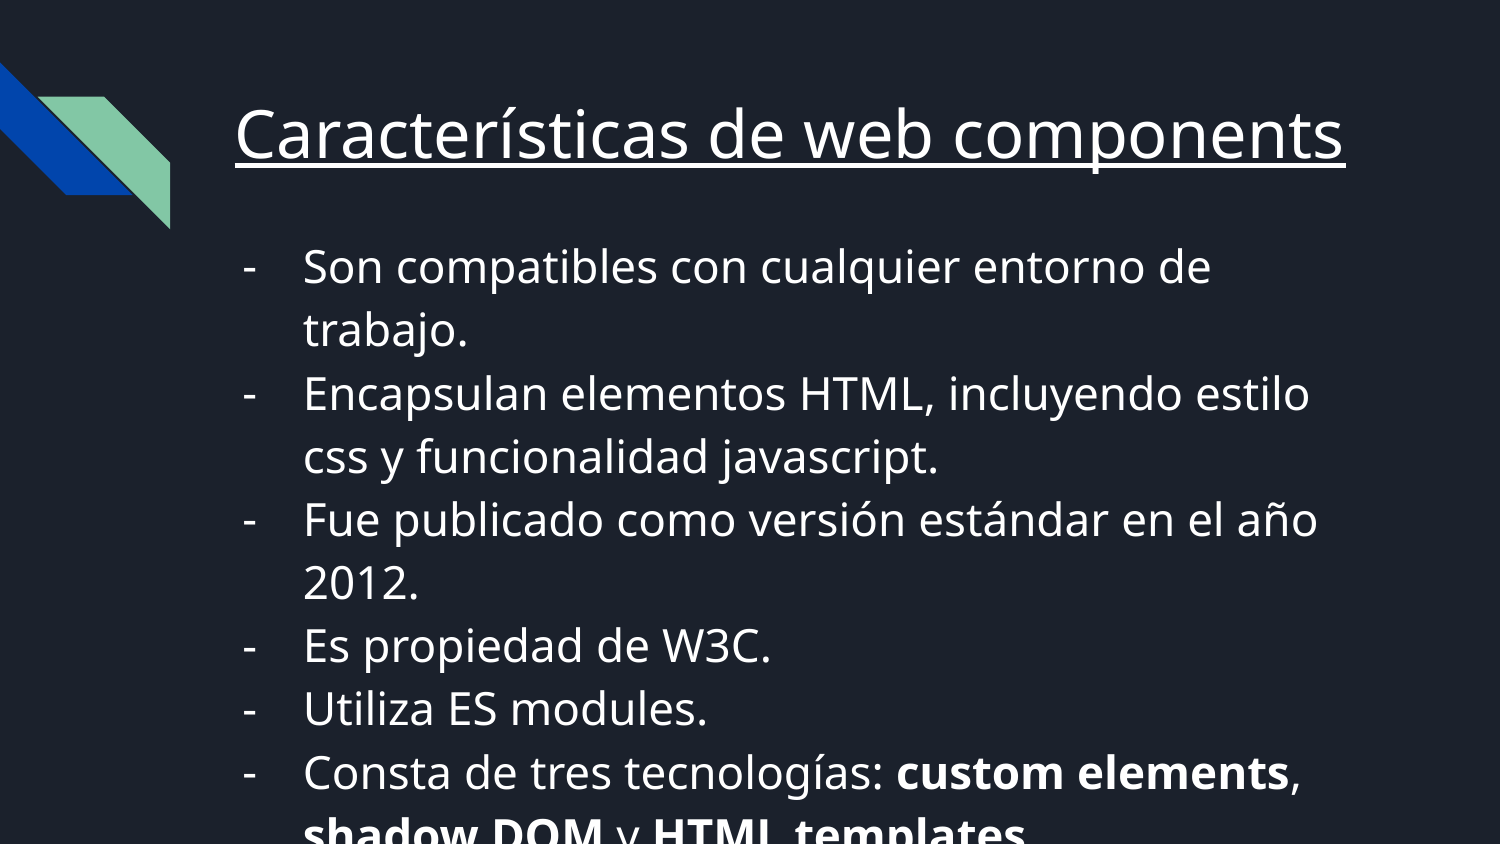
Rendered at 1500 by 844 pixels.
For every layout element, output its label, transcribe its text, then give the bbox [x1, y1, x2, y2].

title Características de web components [212, 64, 1368, 215]
list Son compatibles con cualquier entorno de trabajo. Encapsulan elementos HTML, incluyendo estilo css y funcionalidad javascript. Fue publicado como versión estándar en el año 2012. Es propiedad de W3C. Utiliza ES modules. Consta de tres tecnologías: custom elements, shadow DOM y HTML templates. [212, 215, 1368, 693]
